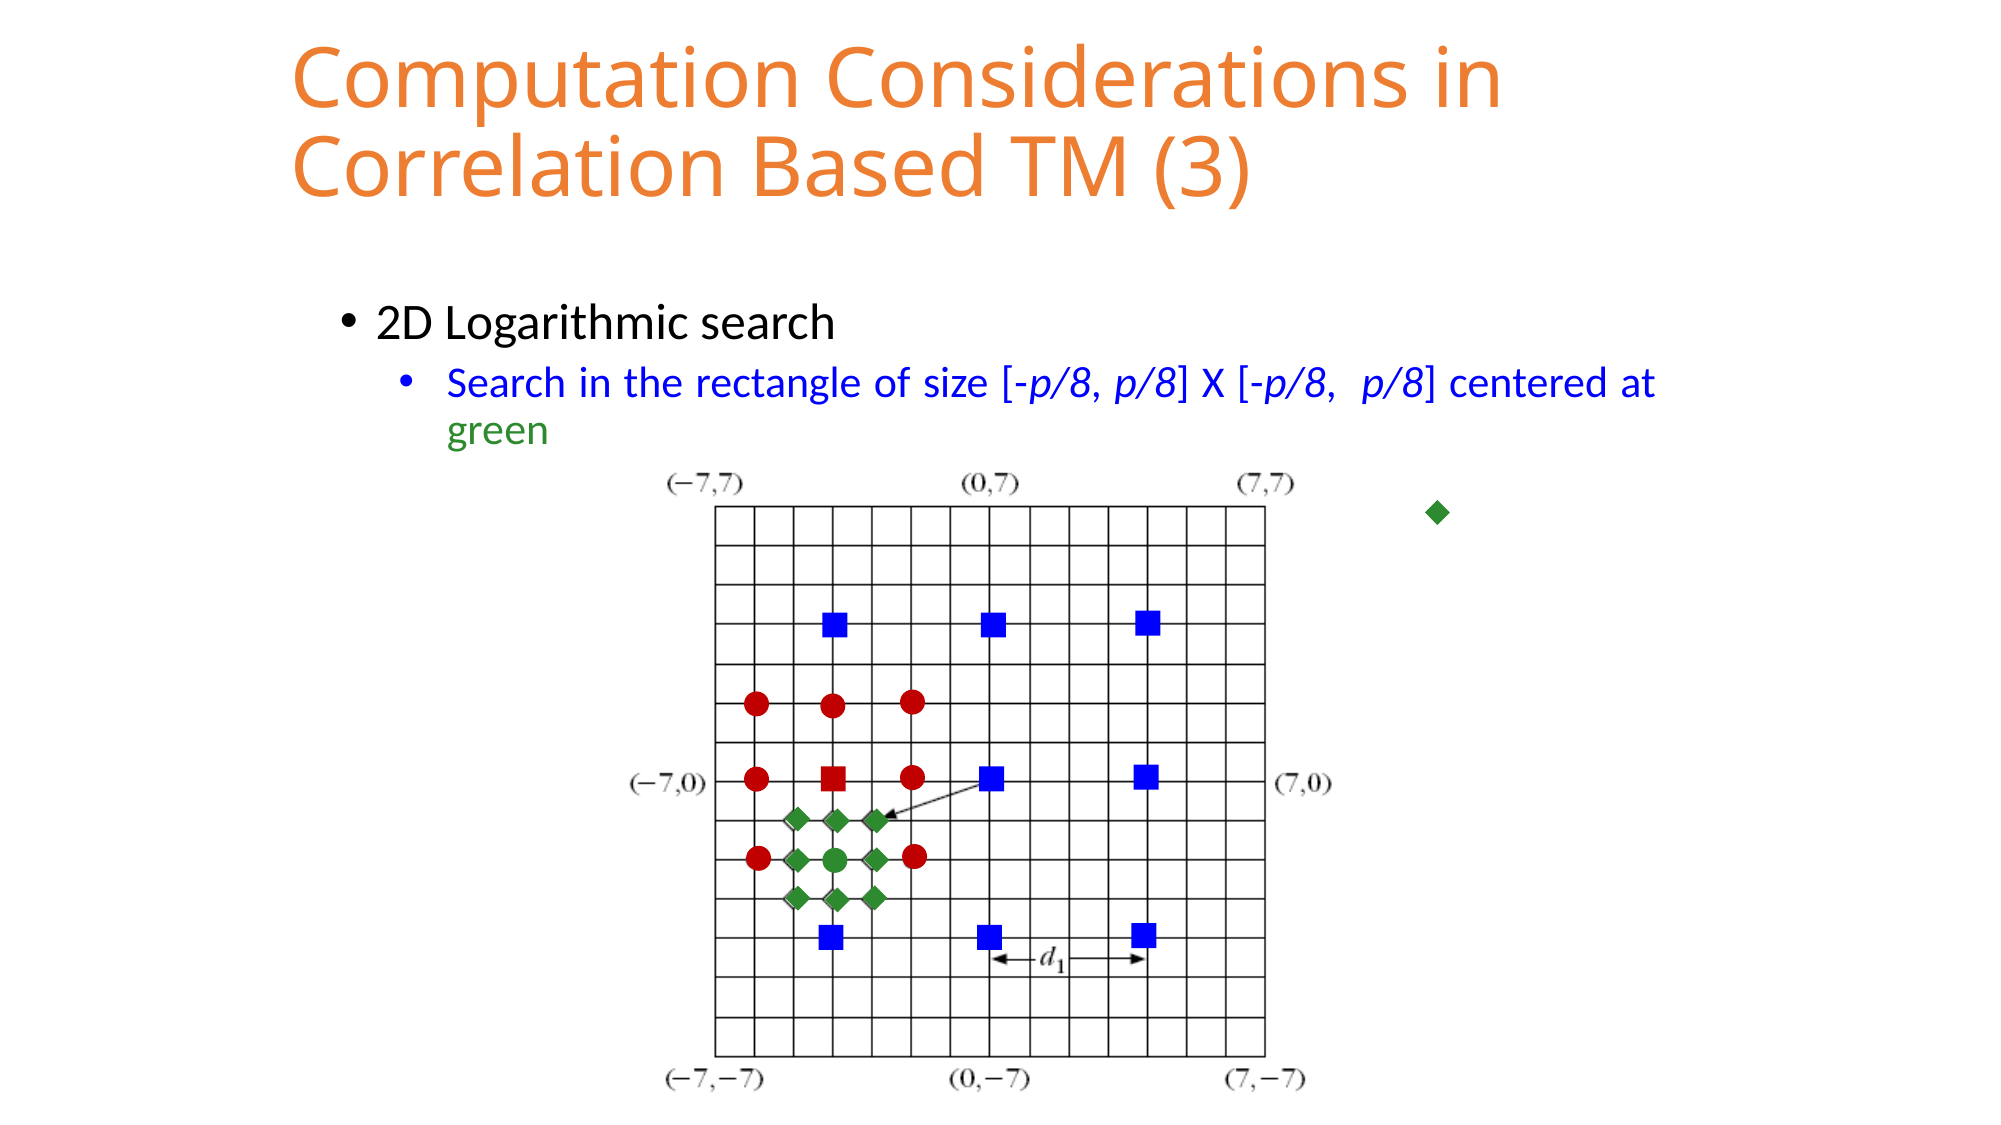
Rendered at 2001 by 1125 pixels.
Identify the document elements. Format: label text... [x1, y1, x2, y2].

list 2D Logarithmic search Search in the rectangle of size [-p/8, p/8] X [-p/8, p/8] centered at green [324, 287, 1672, 463]
picture [624, 467, 1335, 1100]
title Computation Considerations in Correlation Based TM (3) [275, 50, 1725, 200]
text_box [1423, 498, 1452, 527]
